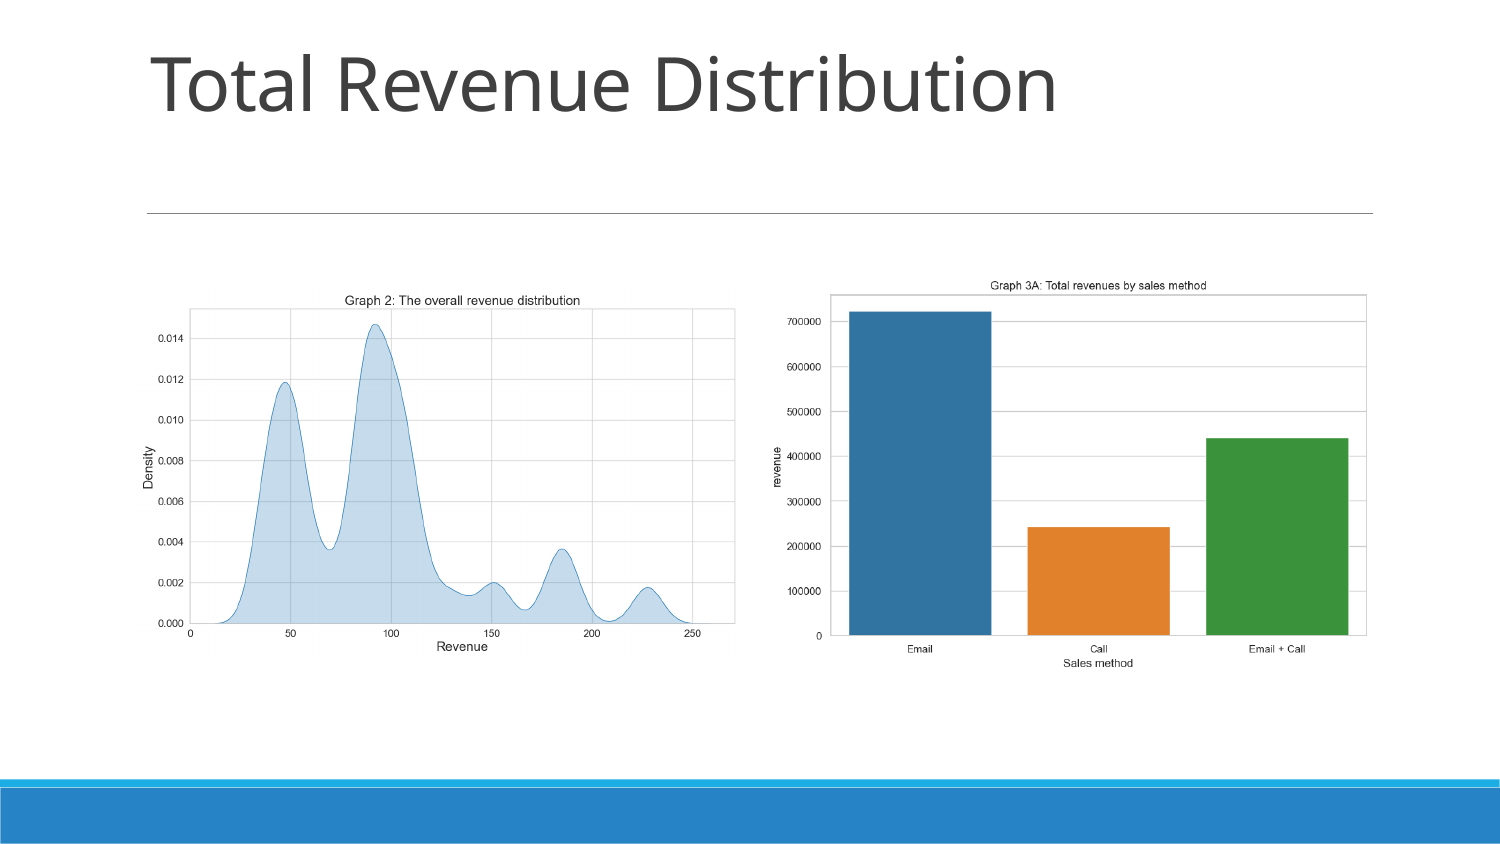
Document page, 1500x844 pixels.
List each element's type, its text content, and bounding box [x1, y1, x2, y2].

title Total Revenue Distribution [135, 35, 1373, 214]
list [764, 273, 1373, 676]
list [134, 287, 743, 663]
